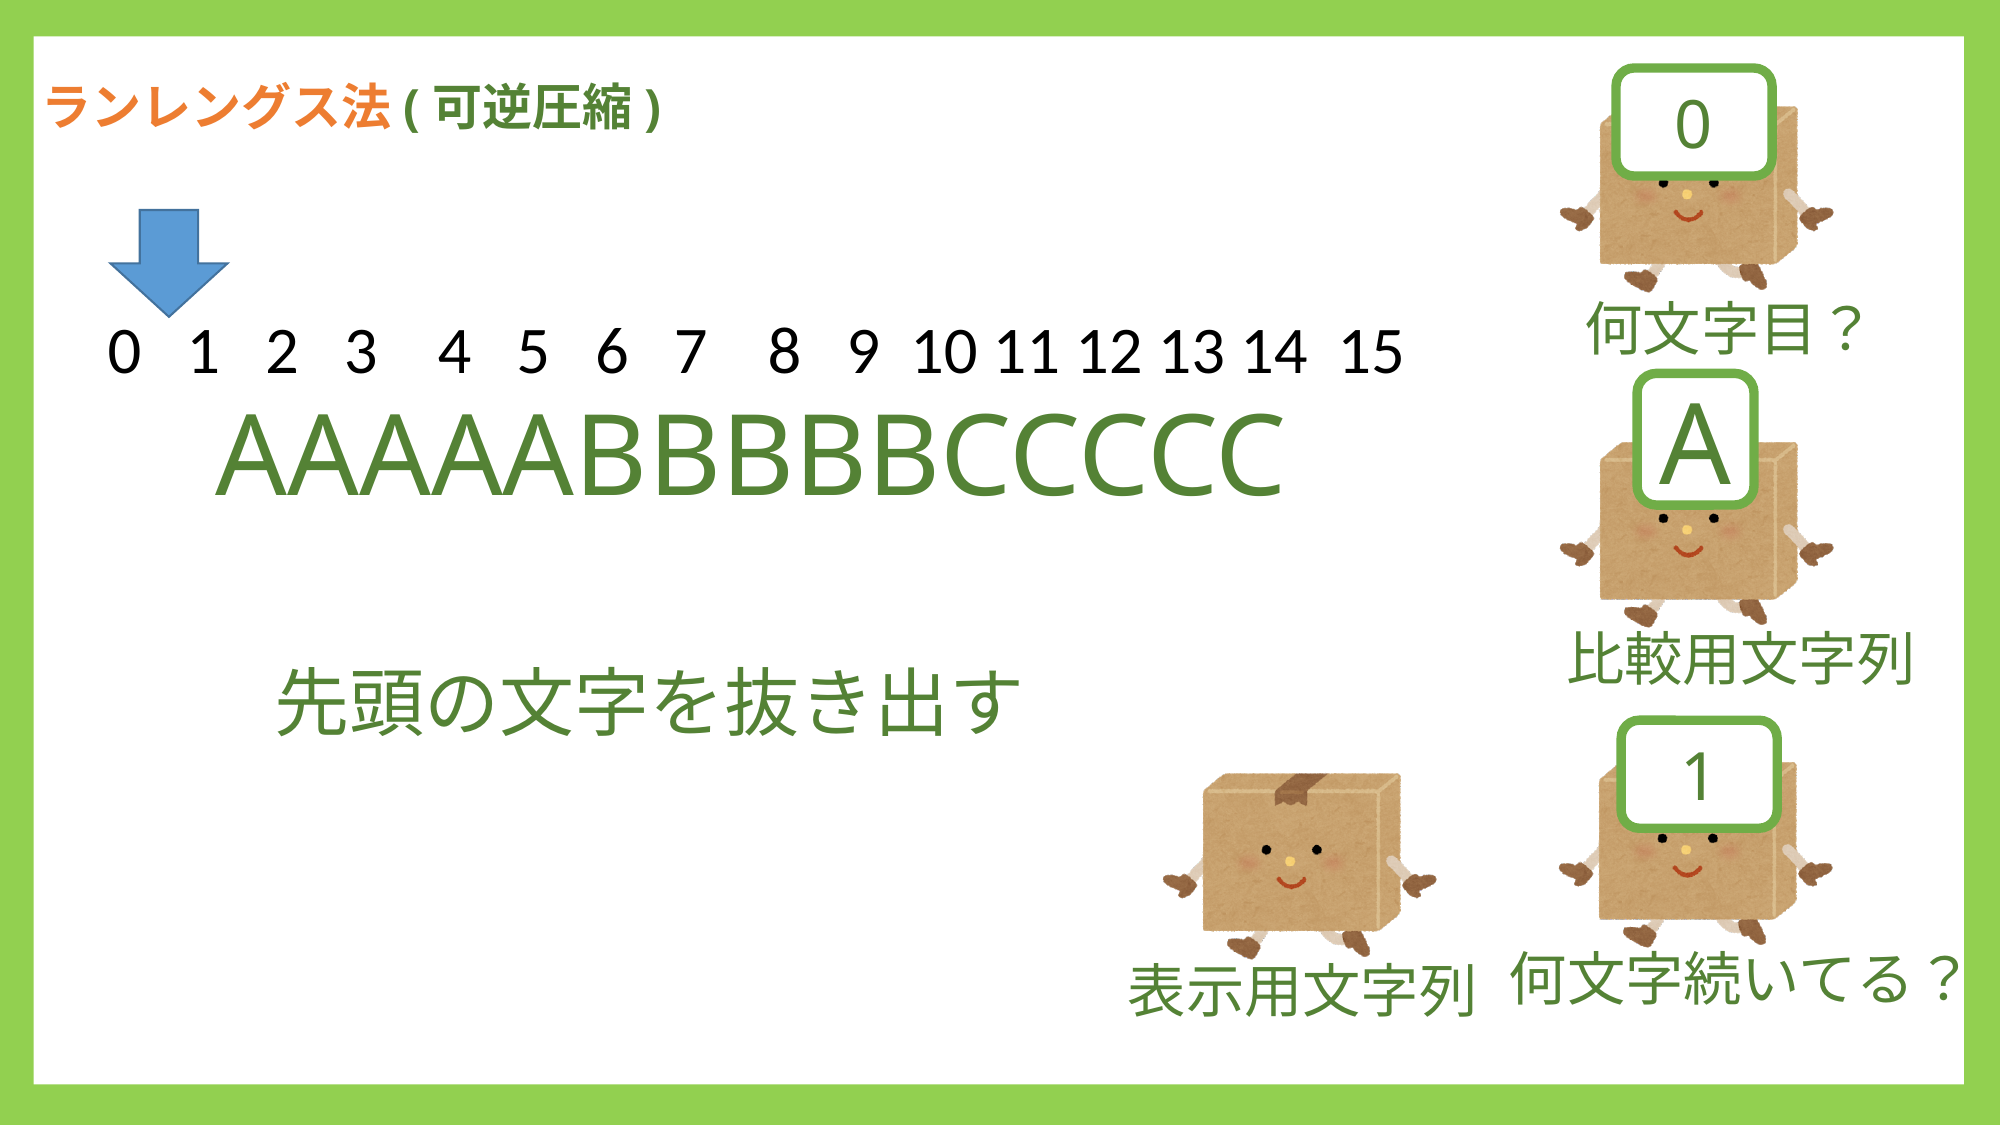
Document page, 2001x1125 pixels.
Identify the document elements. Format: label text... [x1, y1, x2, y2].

picture [1153, 726, 1444, 990]
picture [1550, 59, 1841, 323]
text_box AAAAABBBBBCCCCC [200, 394, 1303, 526]
text_box 何文字目？ [1569, 285, 1891, 370]
text_box 何文字続いてる？ [1494, 934, 1988, 1020]
picture [1549, 715, 1840, 978]
text_box 比較用文字列 [1551, 615, 1931, 700]
text_box 0 1 2 3 4 5 6 7 8 9 10 11 12 13 14 15 [92, 299, 1501, 394]
text_box 先頭の文字を抜き出す [259, 647, 1039, 753]
text_box [107, 208, 231, 299]
text_box A [1636, 372, 1756, 395]
text_box 表示用文字列 [1113, 946, 1493, 1032]
picture [1550, 395, 1841, 659]
text_box ランレングス法(可逆圧縮) [27, 67, 677, 143]
